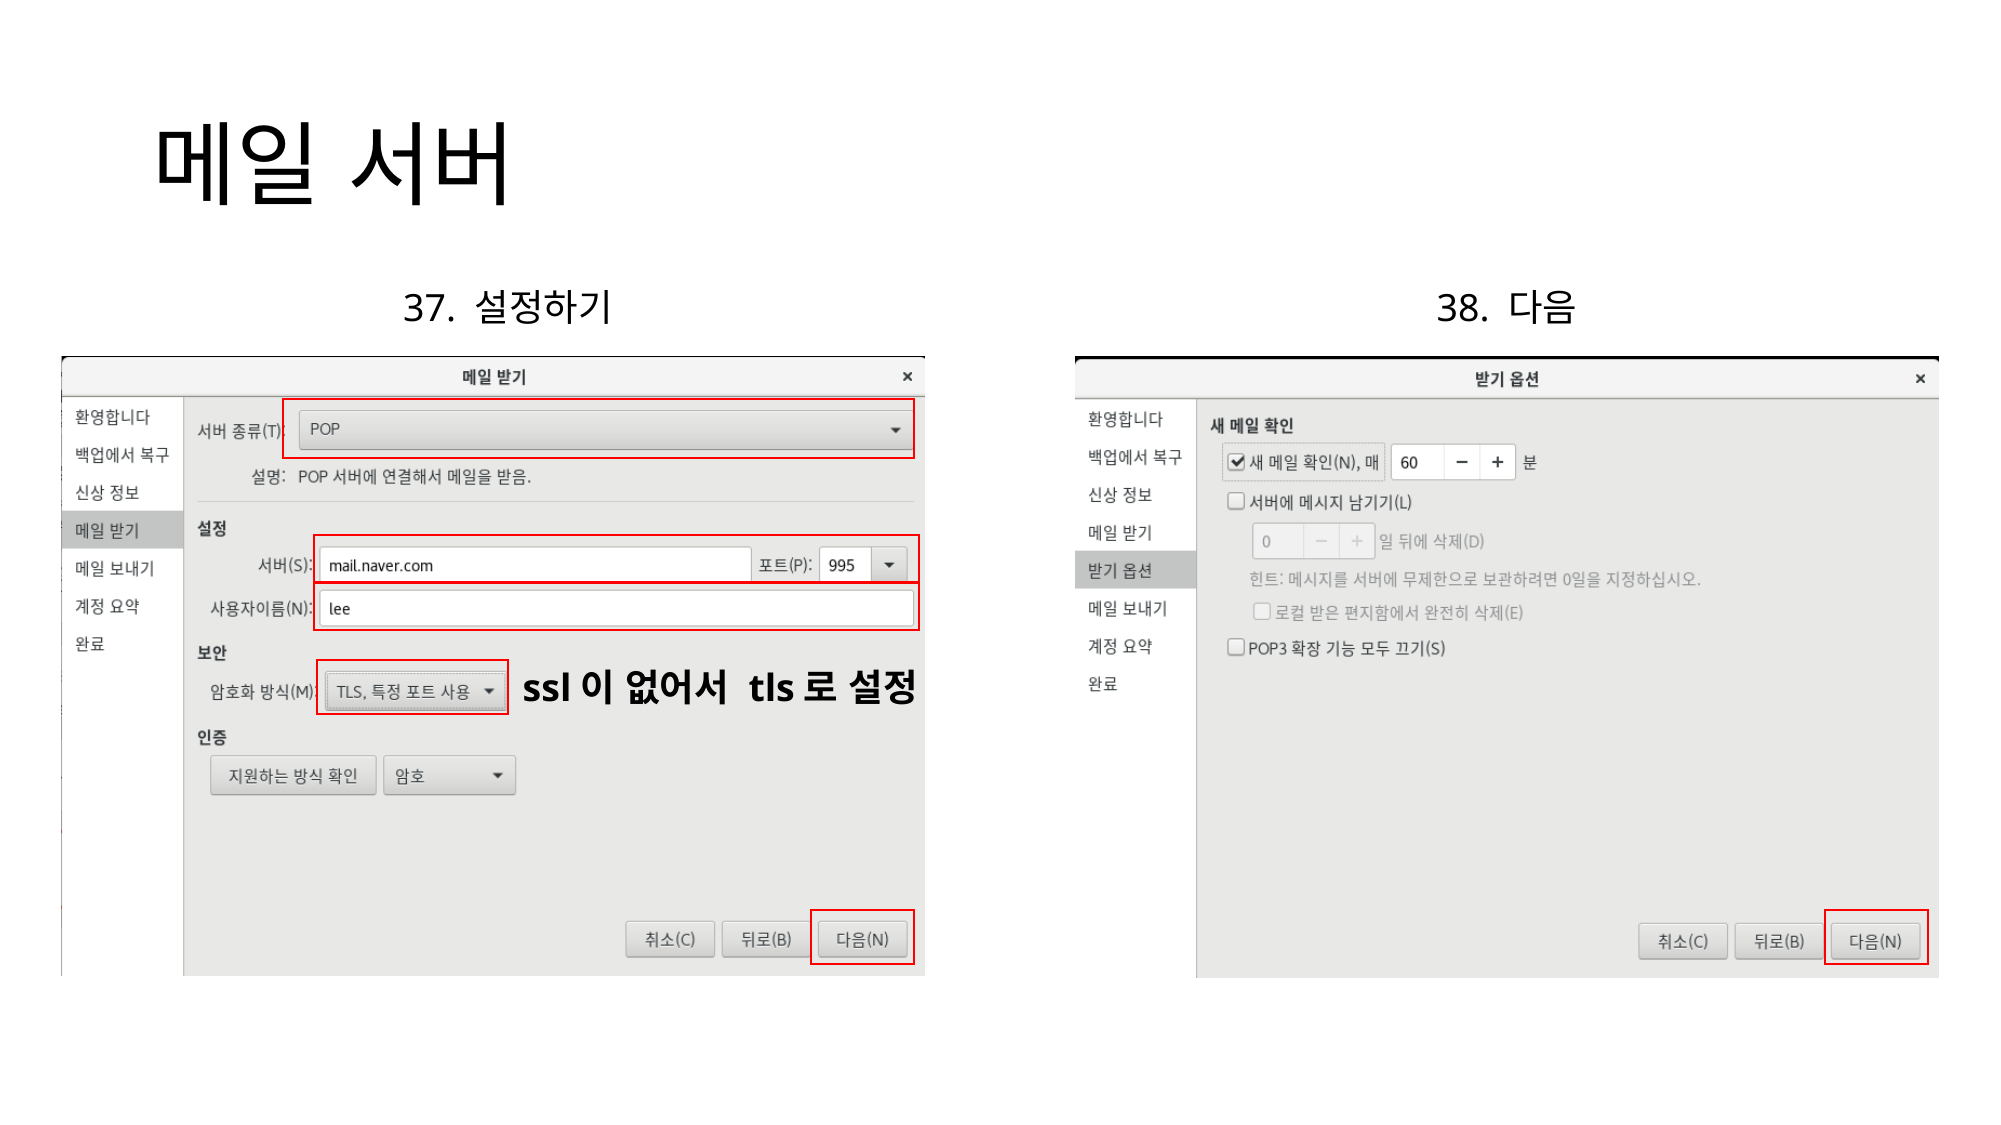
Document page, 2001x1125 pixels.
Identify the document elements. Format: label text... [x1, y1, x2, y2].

picture [1075, 356, 1939, 978]
picture [61, 356, 926, 976]
title 메일 서버 [137, 59, 1863, 278]
text_box 38. 다음 [1421, 277, 1593, 337]
text_box 37. 설정하기 [388, 277, 628, 337]
text_box ssl이 없어서 tls로 설정 [926, 656, 933, 717]
